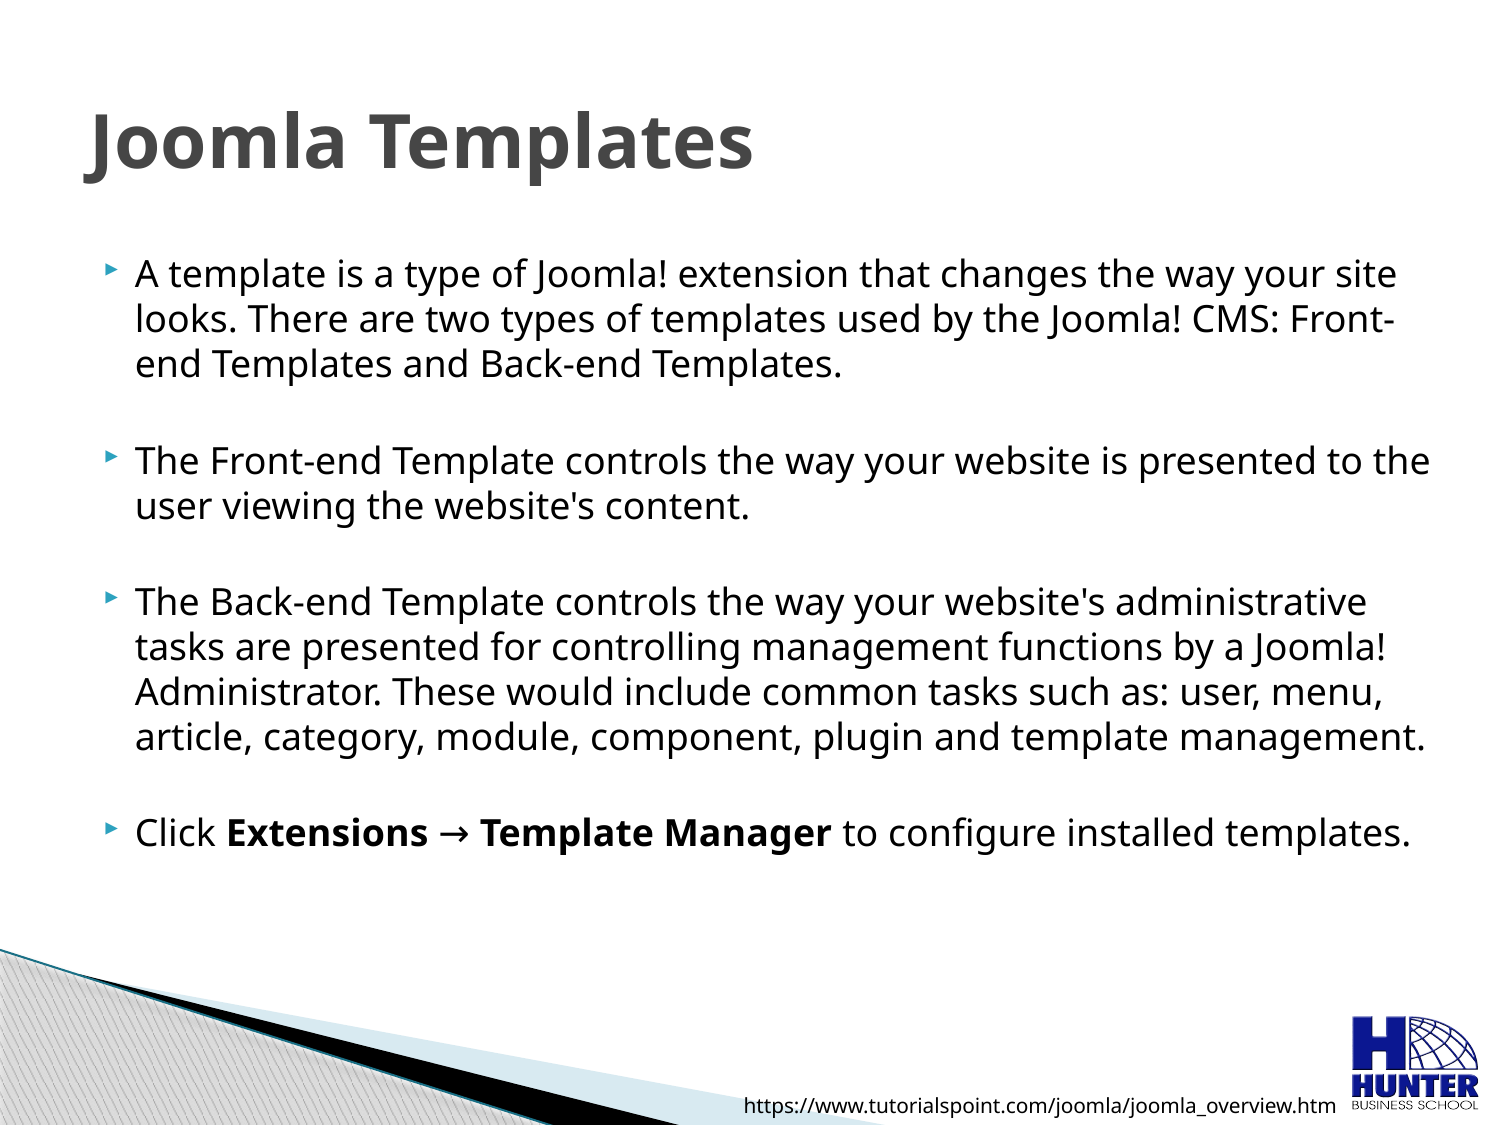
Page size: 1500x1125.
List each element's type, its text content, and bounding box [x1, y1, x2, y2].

footer https://www.tutorialspoint.com/joomla/joomla_overview.htm [661, 1038, 1352, 1125]
picture [1352, 1016, 1479, 1111]
list A template is a type of Joomla! extension that changes the way your site looks. There are two types of templates used by the Joomla! CMS: Front-end Templates and Back-end Templates. The Front-end Template controls the way your website is presented to the user viewing the website's content. The Back-end Template controls the way your website's administrative tasks are presented for controlling management functions by a Joomla! Administrator. These would include common tasks such as: user, menu, article, category, module, component, plugin and template management. Click Extensions → Template Manager to configure installed templates. [75, 243, 1466, 947]
title Joomla Templates [75, 45, 1425, 233]
